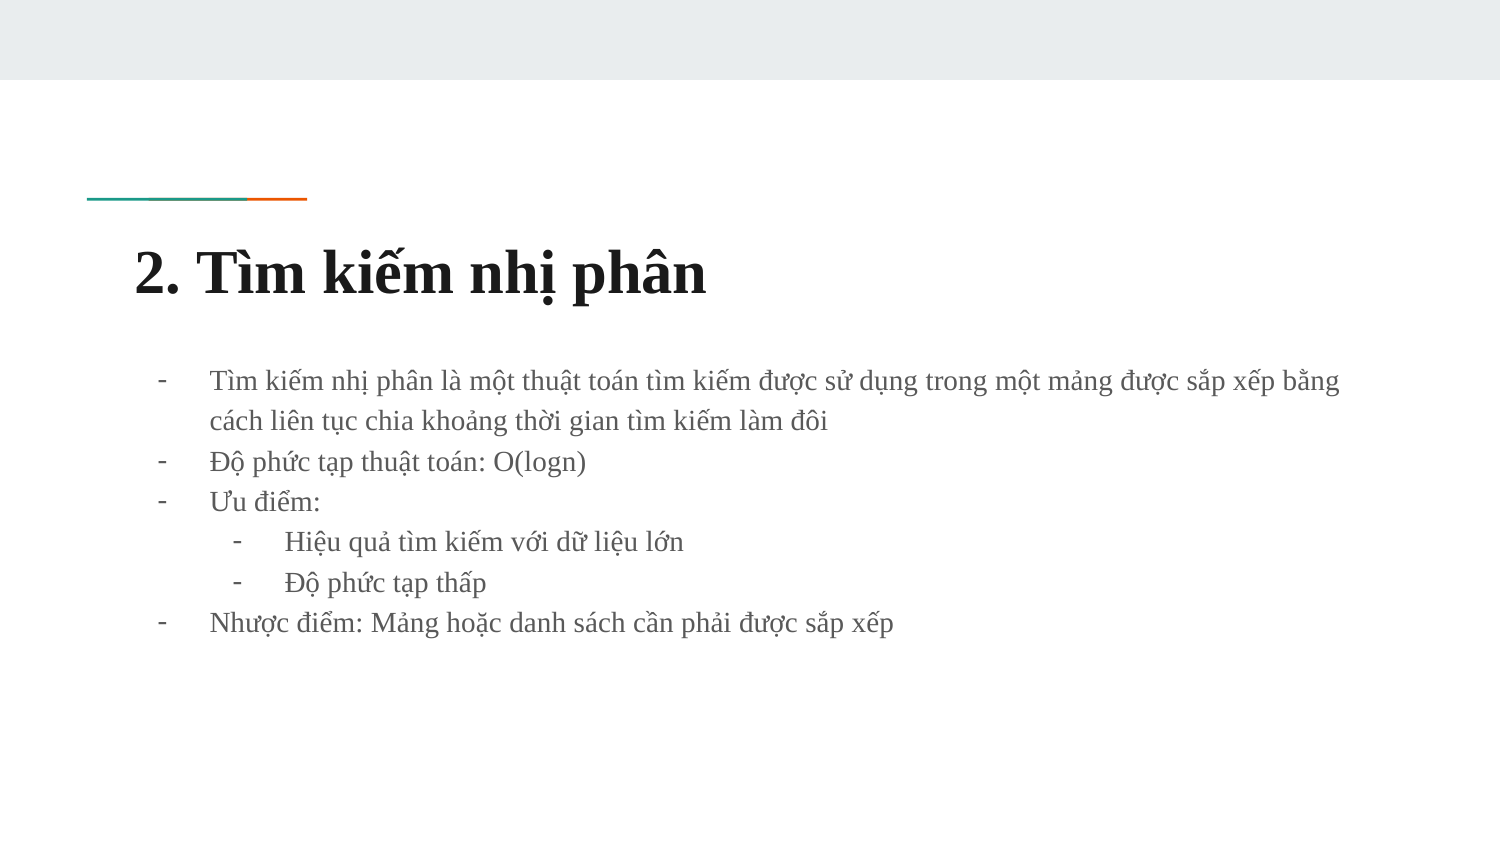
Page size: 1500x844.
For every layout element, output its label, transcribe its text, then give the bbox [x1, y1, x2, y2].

list Tìm kiếm nhị phân là một thuật toán tìm kiếm được sử dụng trong một mảng được sắp xếp bằng cách liên tục chia khoảng thời gian tìm kiếm làm đôi Độ phức tạp thuật toán: O(logn) Ưu điểm: Hiệu quả tìm kiếm với dữ liệu lớn Độ phức tạp thấp Nhược điểm: Mảng hoặc danh sách cần phải được sắp xếp [119, 341, 1381, 712]
title 2. Tìm kiếm nhị phân [119, 216, 1381, 305]
